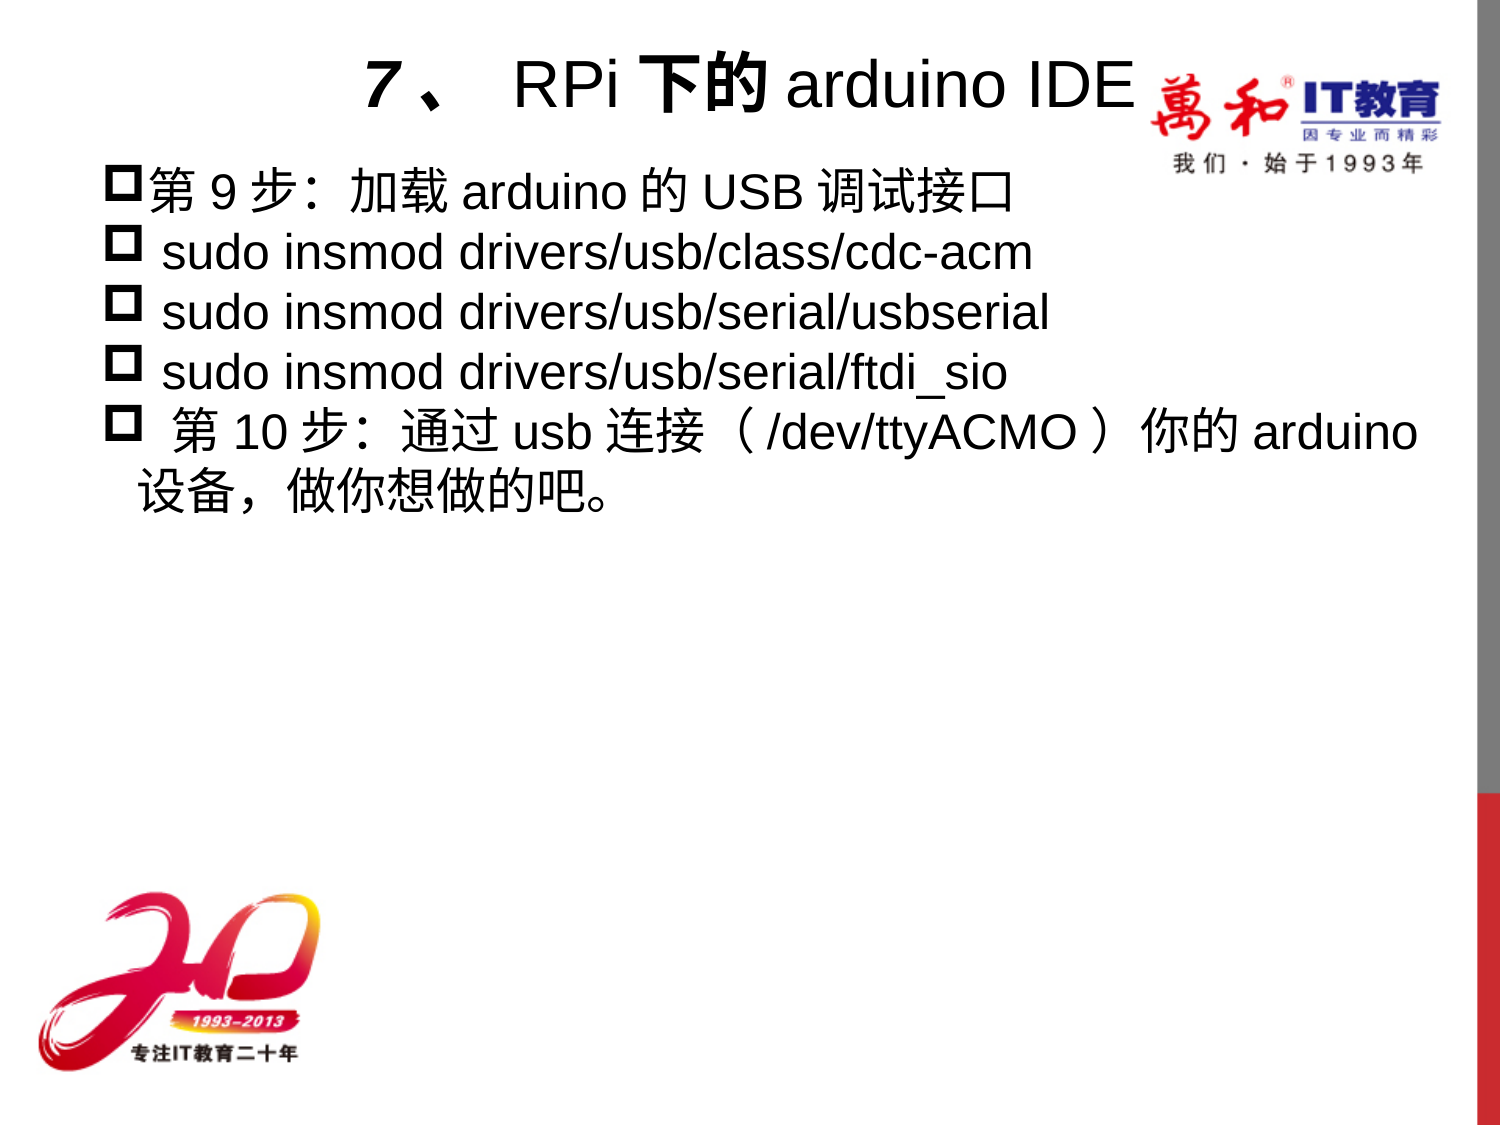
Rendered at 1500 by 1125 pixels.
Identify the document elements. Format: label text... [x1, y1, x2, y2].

picture [0, 0, 1500, 1125]
text_box 第9步：加载arduino的USB调试接口 sudo insmod drivers/usb/class/cdc-acm sudo insmod drivers/usb/serial/usbserial sudo insmod drivers/usb/serial/ftdi_sio 第10步：通过usb连接（/dev/ttyACMO）你的arduino设备，做你想做的吧。 [46, 152, 1454, 708]
title 7、 RPi下的arduino IDE [74, 37, 1426, 130]
